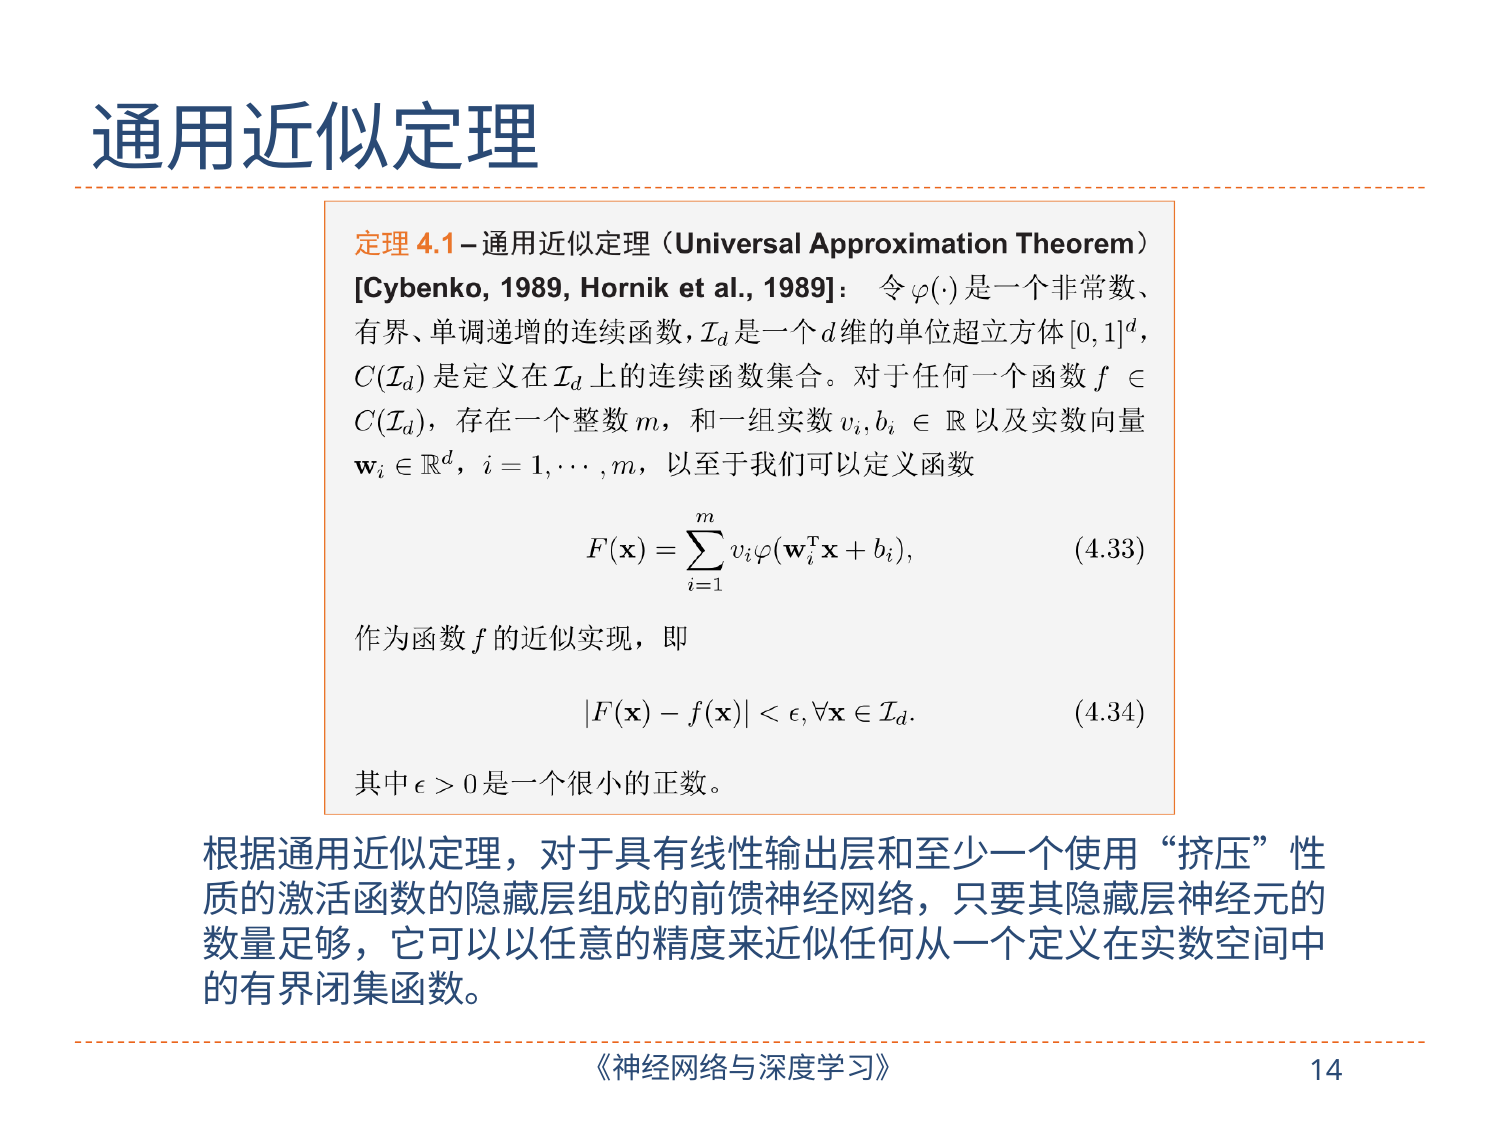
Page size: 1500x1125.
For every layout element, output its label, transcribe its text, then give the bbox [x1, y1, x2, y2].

picture [317, 193, 1183, 823]
title 通用近似定理 [75, 24, 1425, 188]
text_box 根据通用近似定理，对于具有线性输出层和至少一个使用“挤压”性质的激活函数的隐藏层组成的前馈神经网络，只要其隐藏层神经元的数量足够，它可以以任意的精度来近似任何从一个定义在实数空间中的有界闭集函数。 [187, 822, 1375, 1017]
